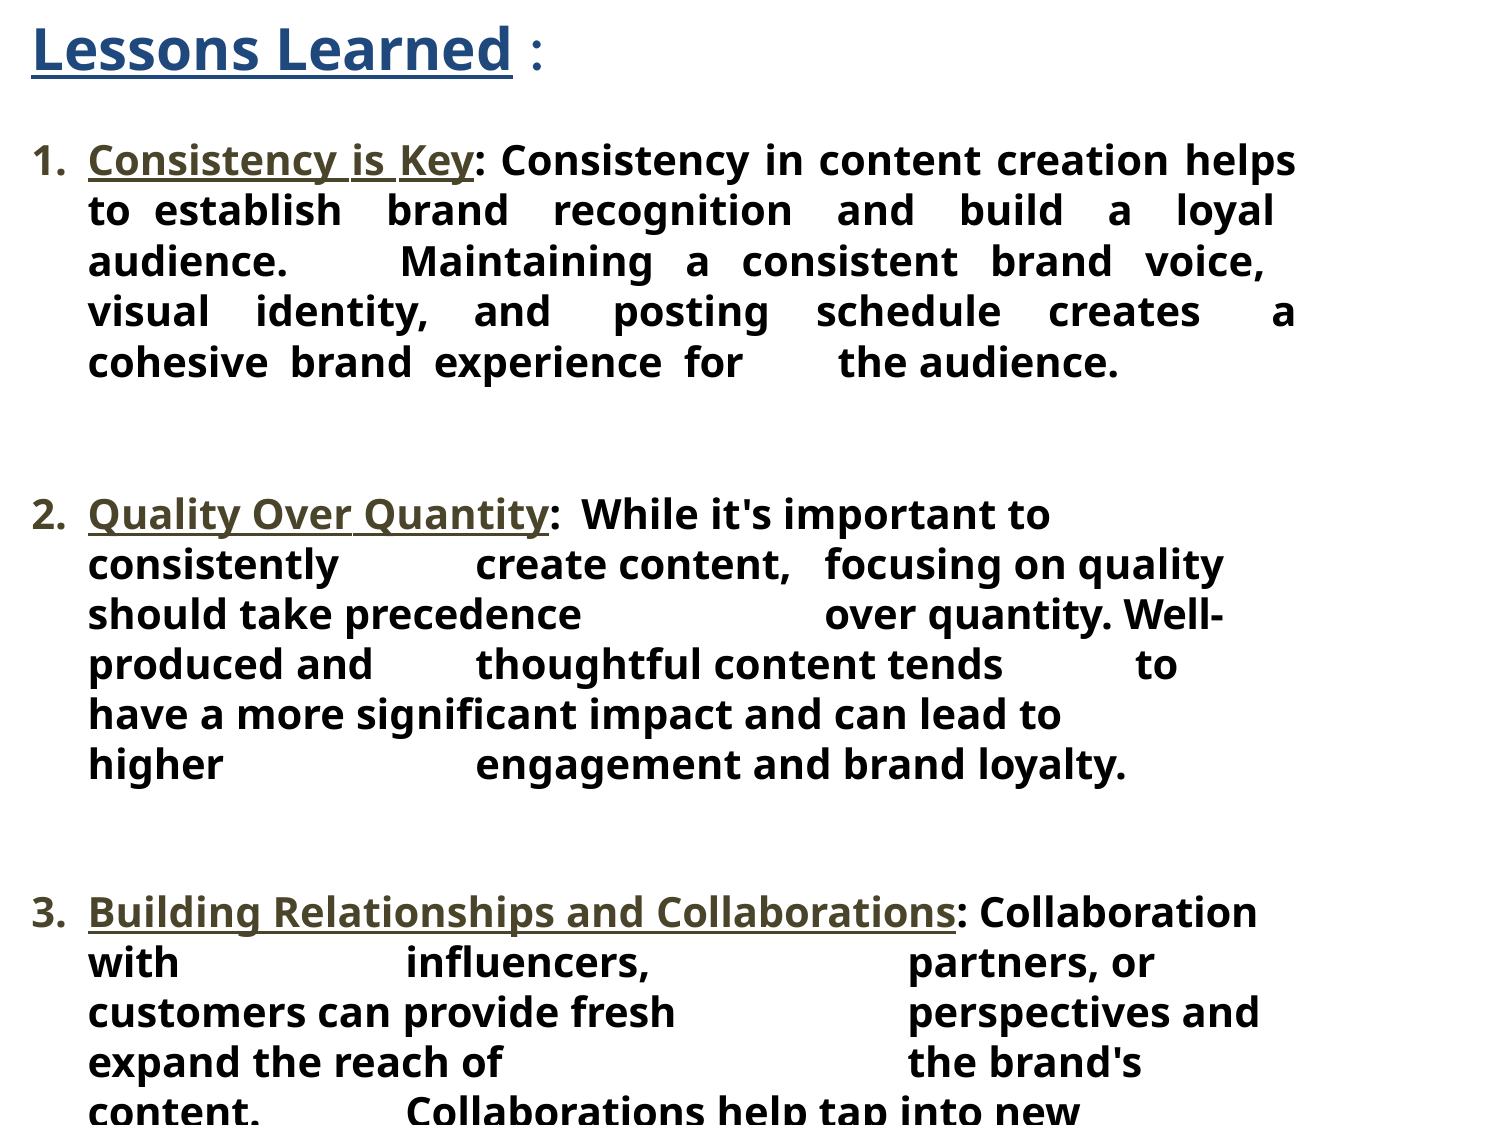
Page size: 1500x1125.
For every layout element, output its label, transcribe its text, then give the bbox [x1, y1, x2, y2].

text_box Lessons Learned : Consistency is Key: Consistency in content creation helps to establish brand recognition and build a loyal audience. Maintaining a consistent brand voice, visual identity, and posting schedule creates a cohesive brand experience for the audience. Quality Over Quantity: While it's important to consistently create content, focusing on quality should take precedence over quantity. Well-produced and thoughtful content tends to have a more significant impact and can lead to higher engagement and brand loyalty. Building Relationships and Collaborations: Collaboration with influencers, partners, or customers can provide fresh perspectives and expand the reach of the brand's content. Collaborations help tap into new audiences, bring in diverse ideas, and create engaging content. [29, 1, 1298, 1125]
